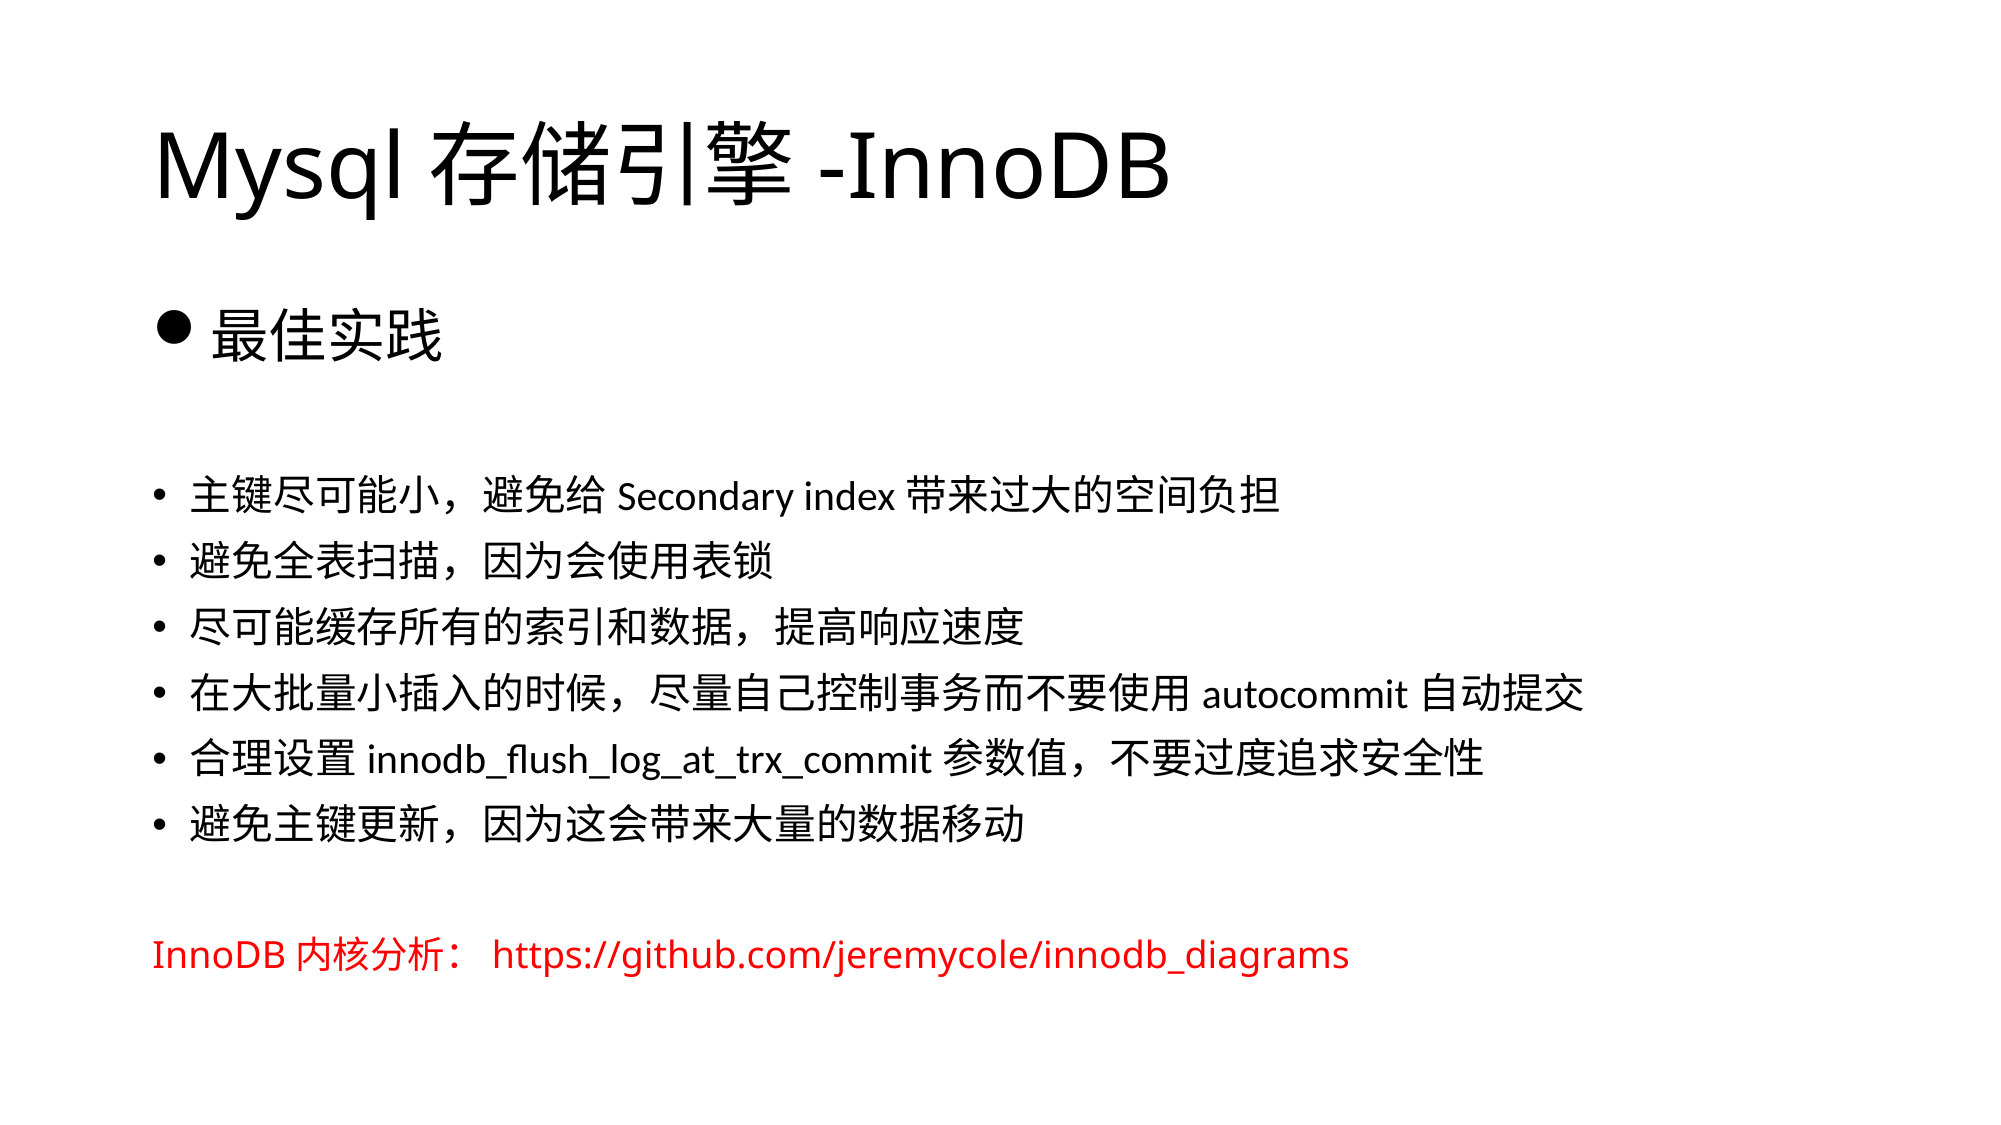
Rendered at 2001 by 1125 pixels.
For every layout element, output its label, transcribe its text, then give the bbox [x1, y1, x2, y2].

list 最佳实践 主键尽可能小，避免给Secondary index带来过大的空间负担 避免全表扫描，因为会使用表锁 尽可能缓存所有的索引和数据，提高响应速度 在大批量小插入的时候，尽量自己控制事务而不要使用autocommit自动提交 合理设置innodb_flush_log_at_trx_commit参数值，不要过度追求安全性 避免主键更新，因为这会带来大量的数据移动 InnoDB内核分析：https://github.com/jeremycole/innodb_diagrams [137, 299, 1863, 1014]
title Mysql存储引擎-InnoDB [137, 59, 1863, 278]
